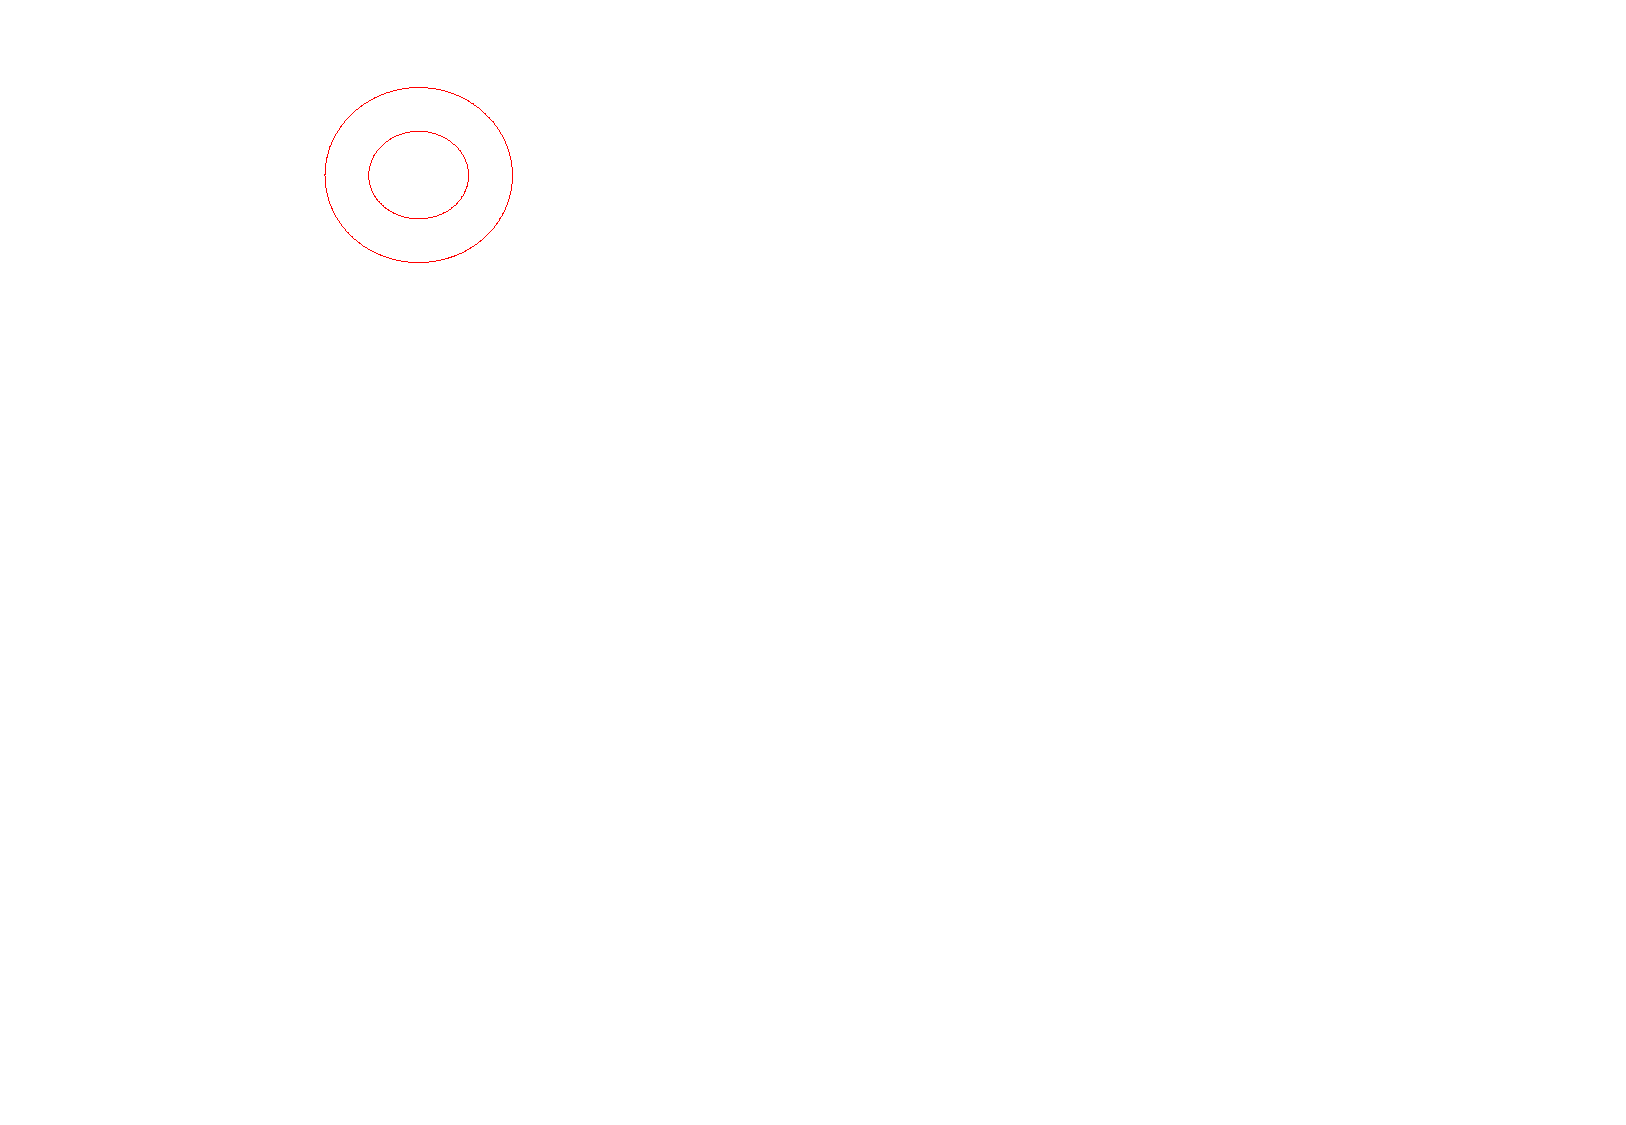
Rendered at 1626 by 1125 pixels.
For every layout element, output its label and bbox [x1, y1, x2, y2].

text_box [324, 87, 513, 263]
